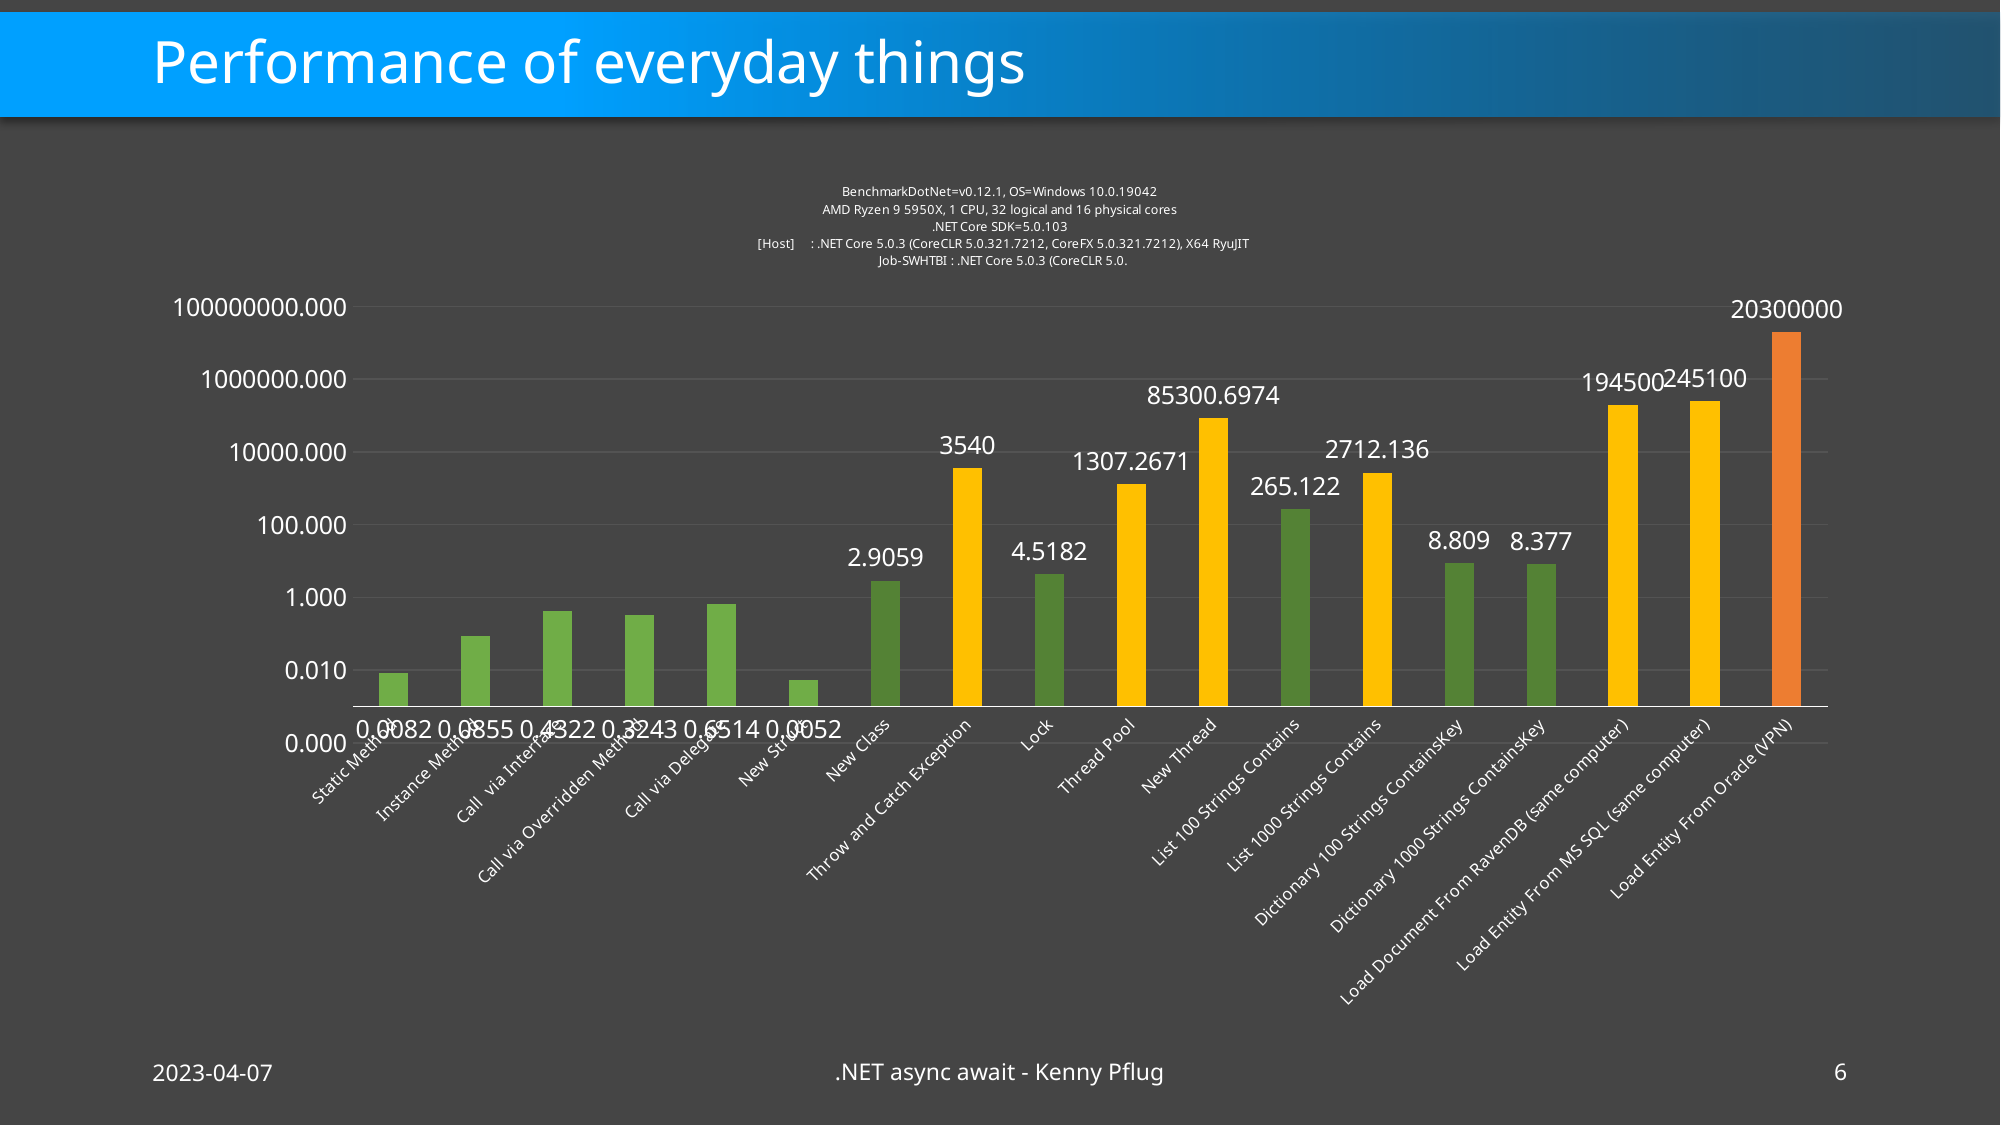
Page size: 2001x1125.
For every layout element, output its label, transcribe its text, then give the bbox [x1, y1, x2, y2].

chart [137, 153, 1863, 1028]
title Performance of everyday things [137, 23, 1863, 107]
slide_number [137, 1042, 588, 1103]
slide_number 6 [1412, 1042, 1863, 1103]
footer .NET async await - Kenny Pflug [662, 1042, 1338, 1103]
